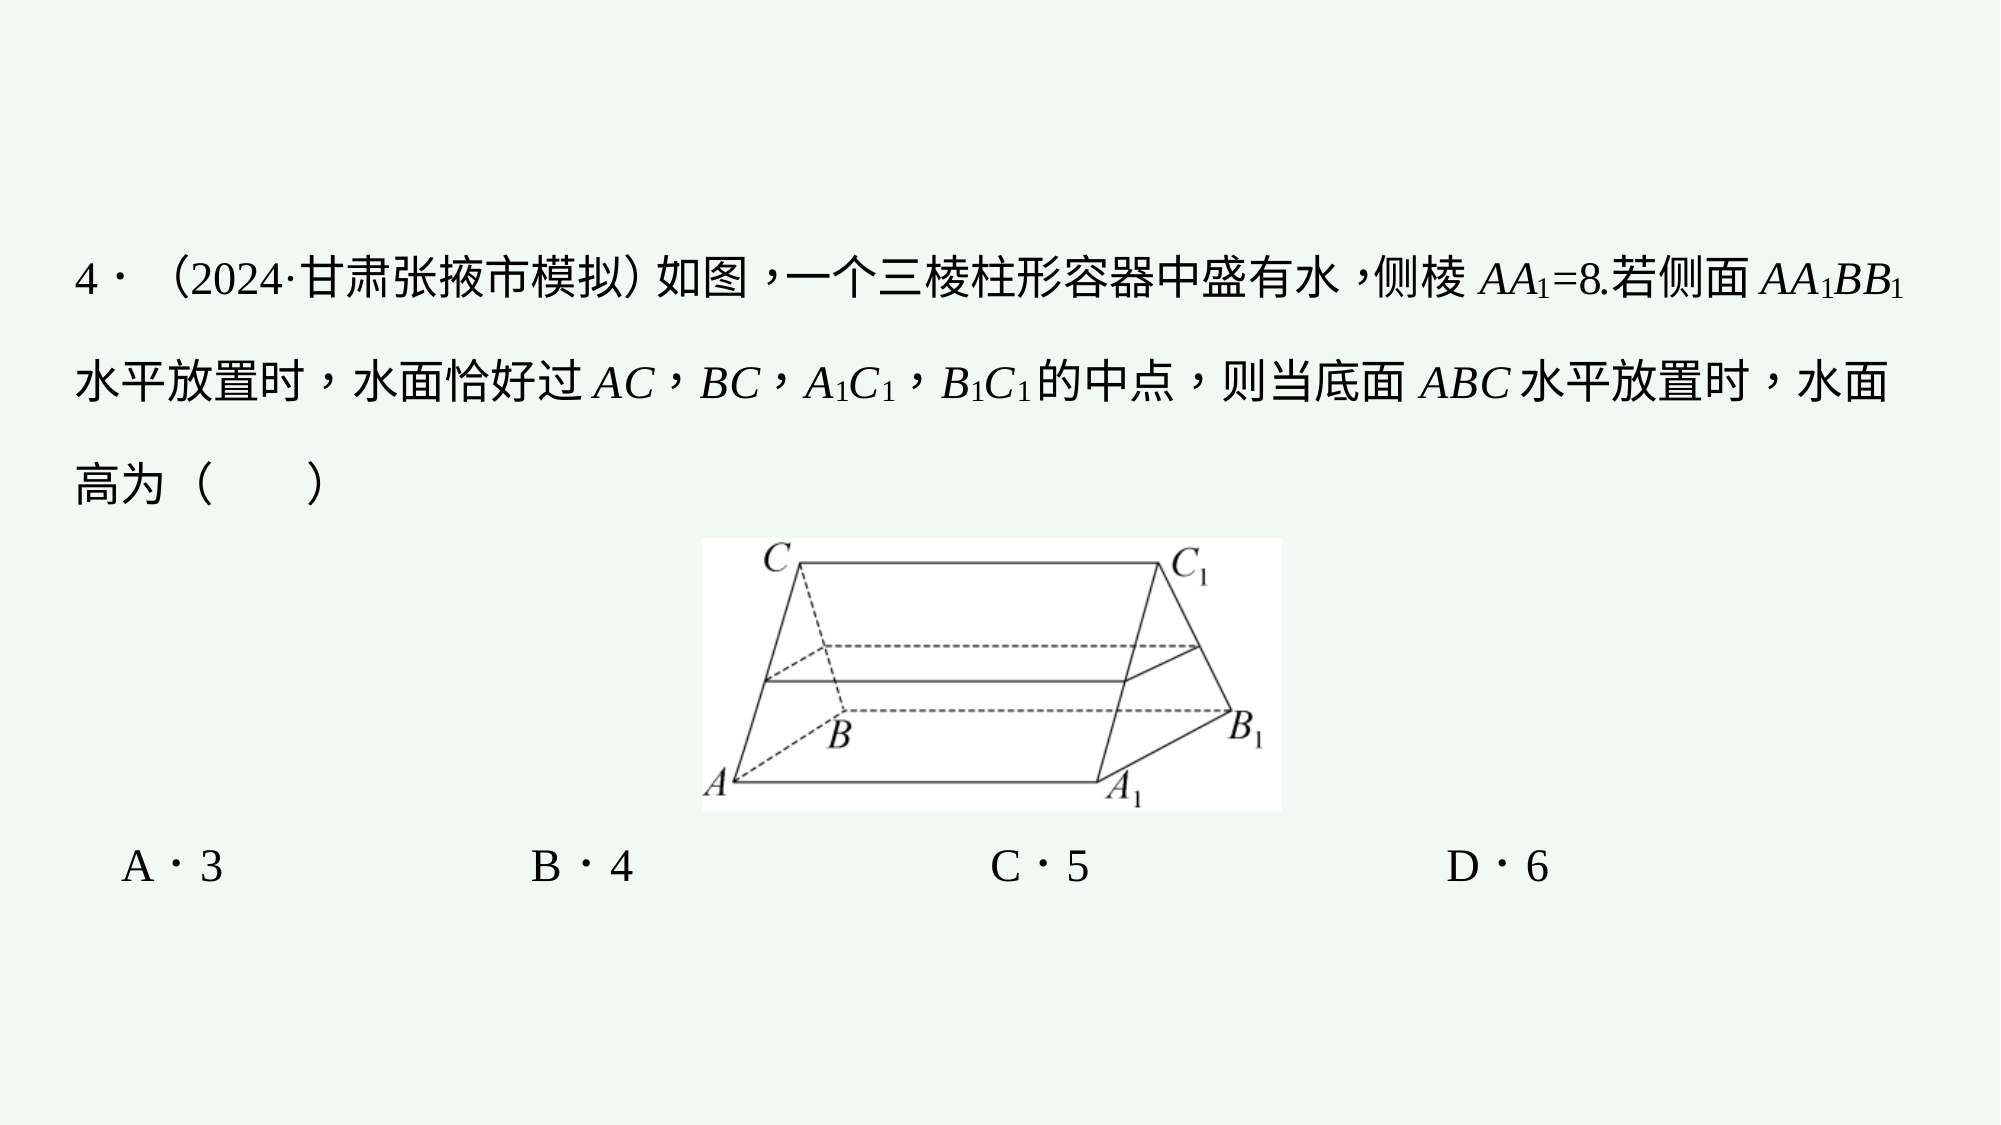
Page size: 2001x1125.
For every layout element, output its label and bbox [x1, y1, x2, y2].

text_box [74, 224, 1907, 921]
